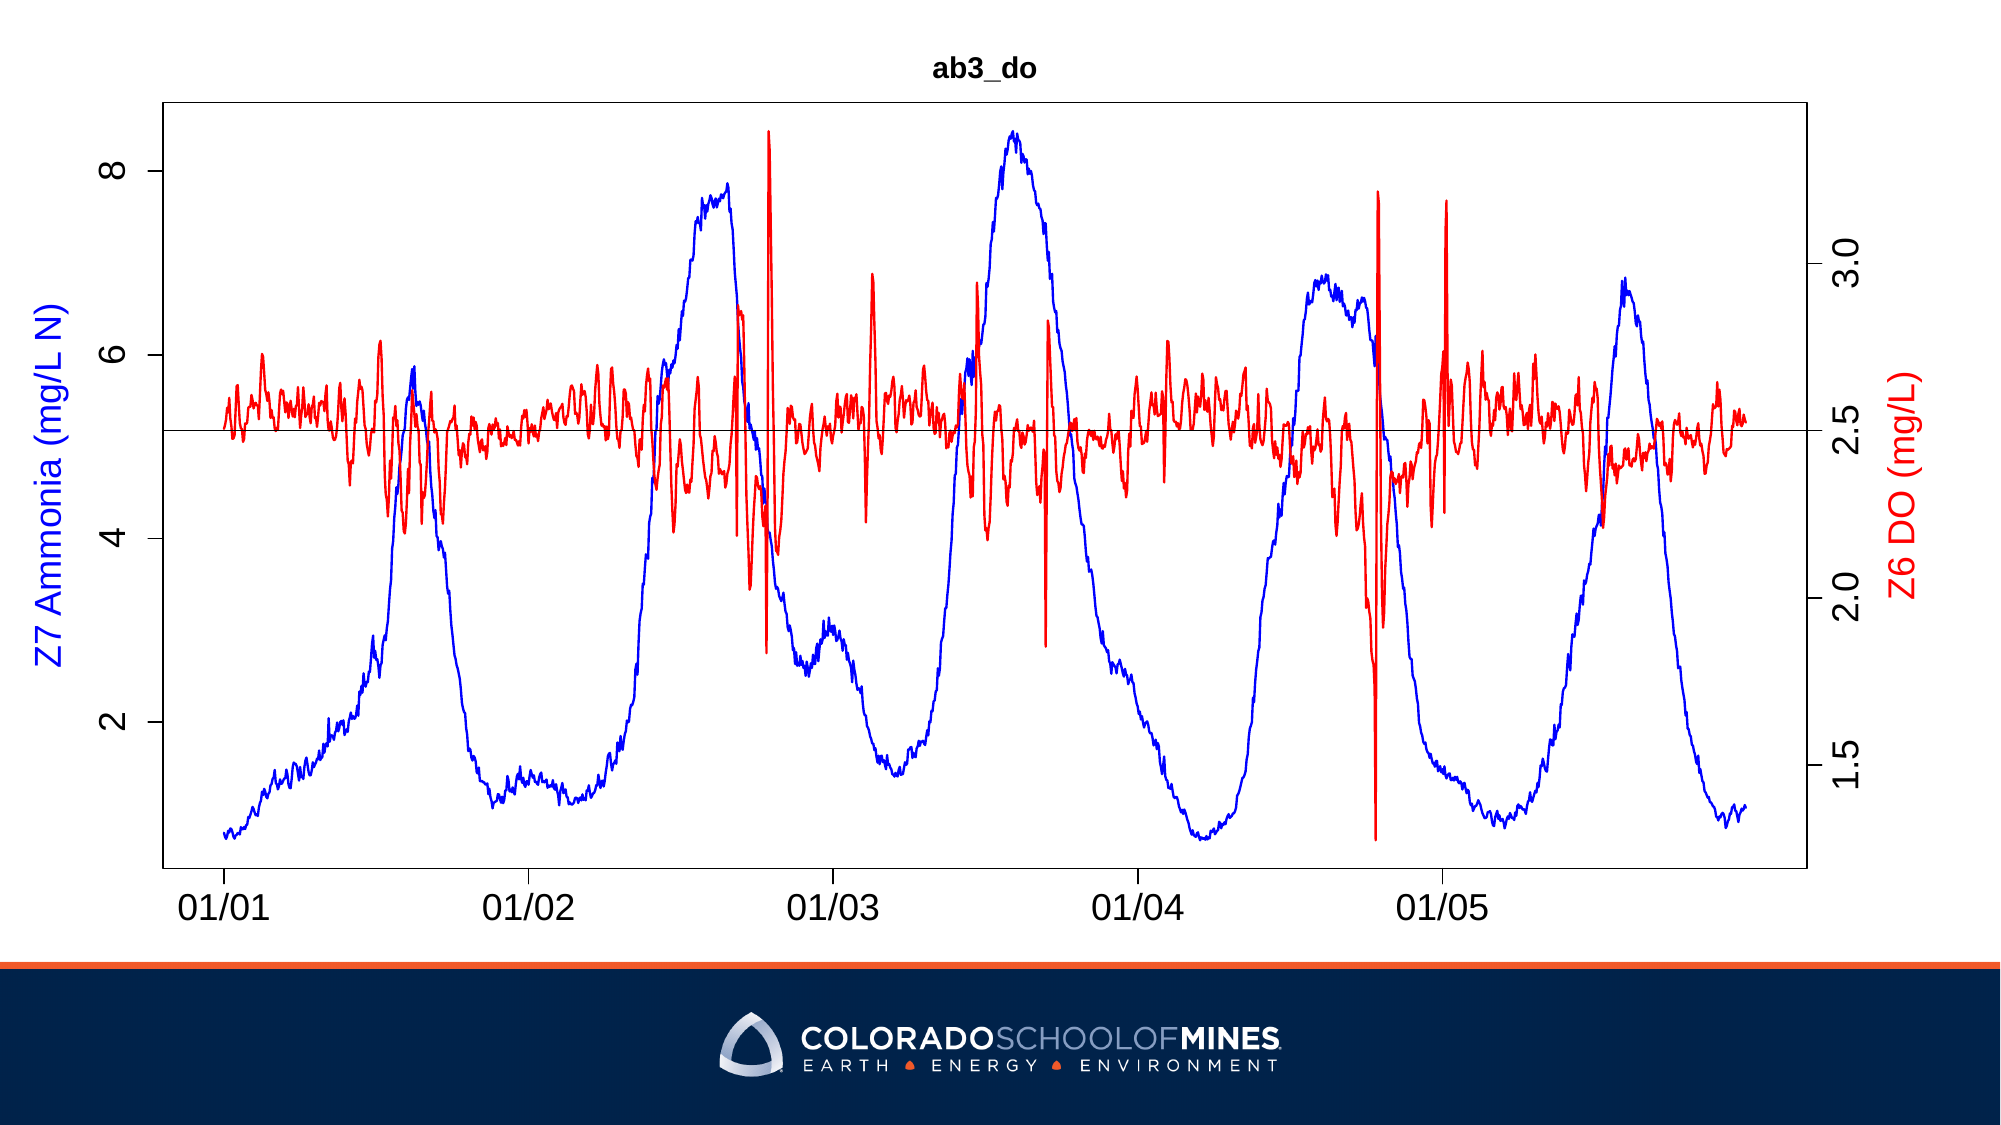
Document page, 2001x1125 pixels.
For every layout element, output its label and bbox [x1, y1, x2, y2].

text_box [43, 42, 1957, 929]
picture [0, 0, 2001, 1125]
